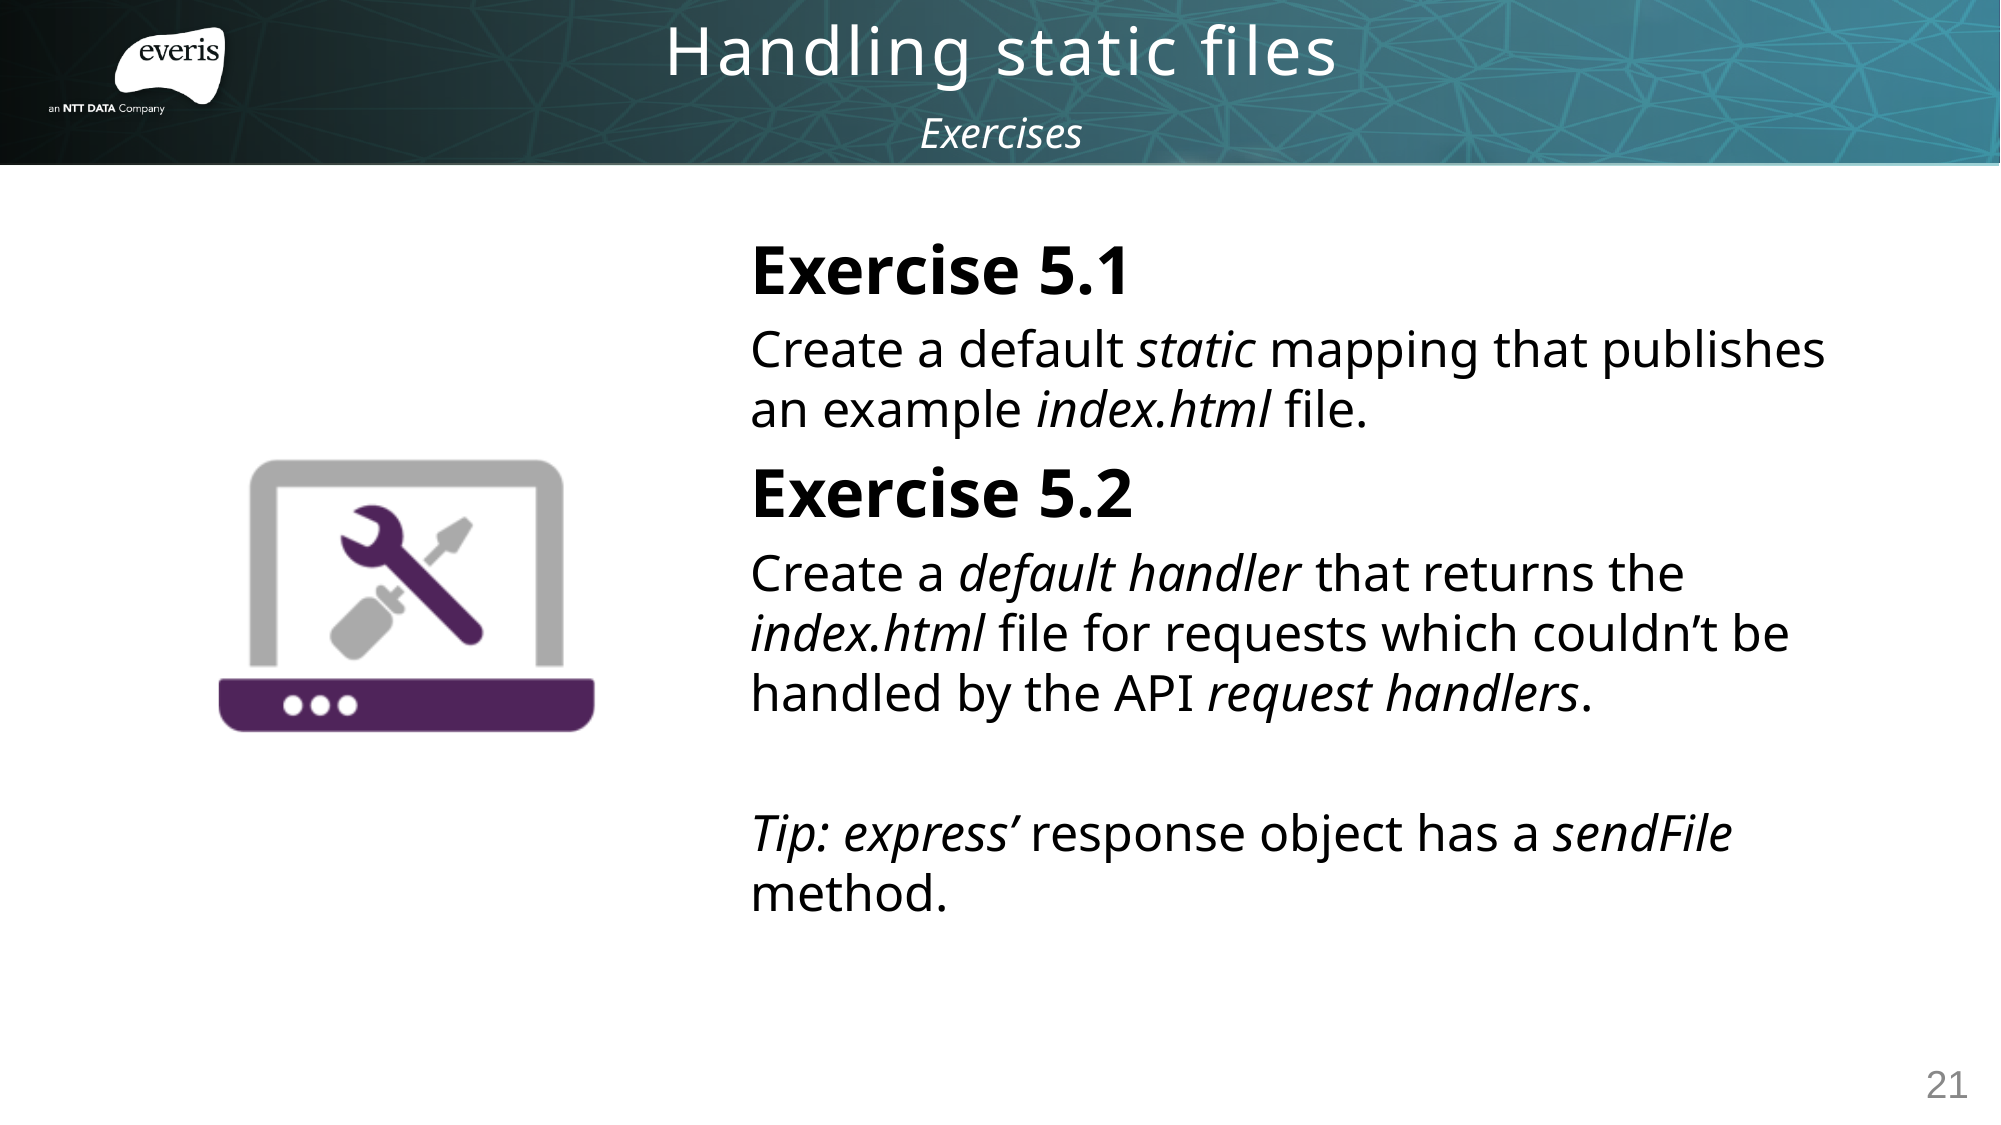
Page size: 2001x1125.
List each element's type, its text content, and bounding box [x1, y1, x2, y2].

text_box Exercise 5.1 Create a default static mapping that publishes an example index.html file. Exercise 5.2 Create a default handler that returns the index.html file for requests which couldn’t be handled by the API request handlers. Tip: express’ response object has a sendFile method. [735, 220, 1898, 1069]
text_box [0, 0, 2000, 166]
picture [167, 413, 614, 876]
picture [37, 15, 236, 126]
